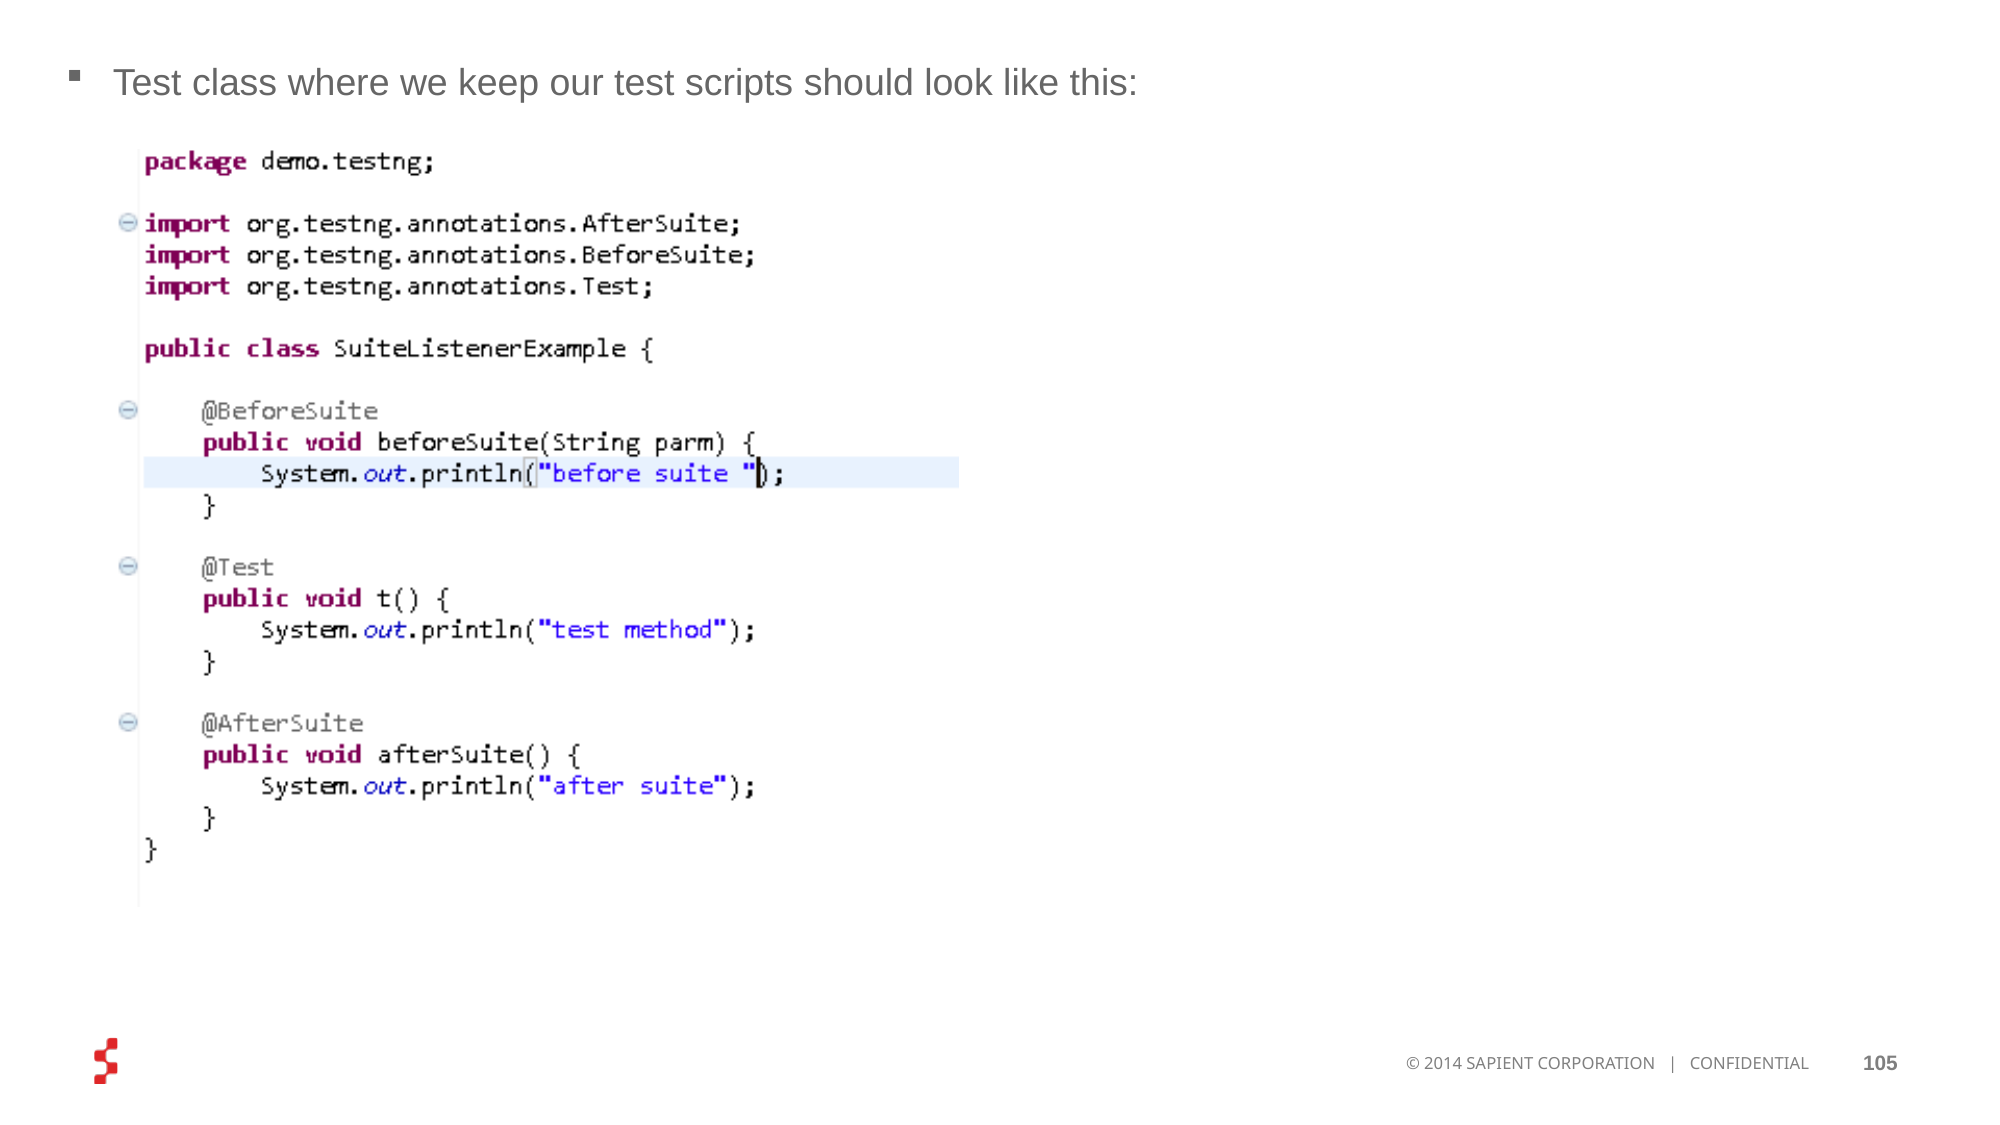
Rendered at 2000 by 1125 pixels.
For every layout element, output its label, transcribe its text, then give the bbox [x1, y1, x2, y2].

list Test class where we keep our test scripts should look like this: [66, 57, 1866, 880]
picture [108, 148, 959, 908]
